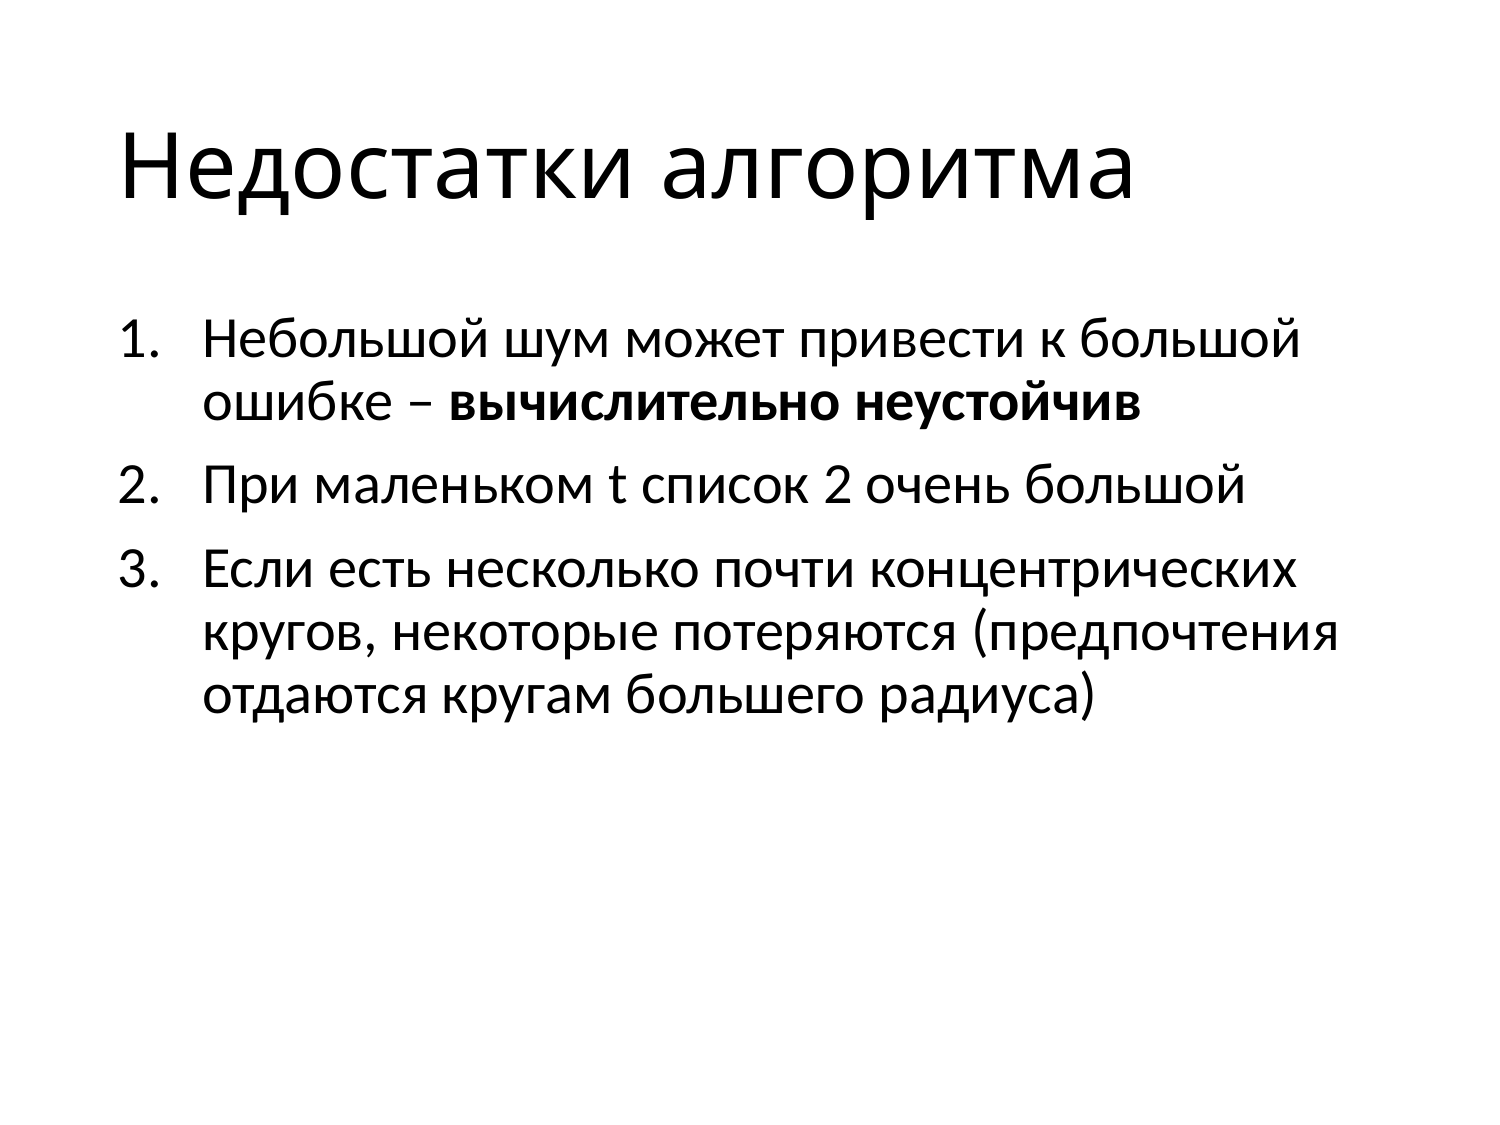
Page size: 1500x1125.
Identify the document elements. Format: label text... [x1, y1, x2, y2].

text_box Недостатки алгоритма [103, 59, 1397, 278]
text_box Небольшой шум может привести к большой ошибке – вычислительно неустойчив При маленьком t список 2 очень большой Если есть несколько почти концентрических кругов, некоторые потеряются (предпочтения отдаются кругам большего радиуса) [103, 299, 1397, 1014]
